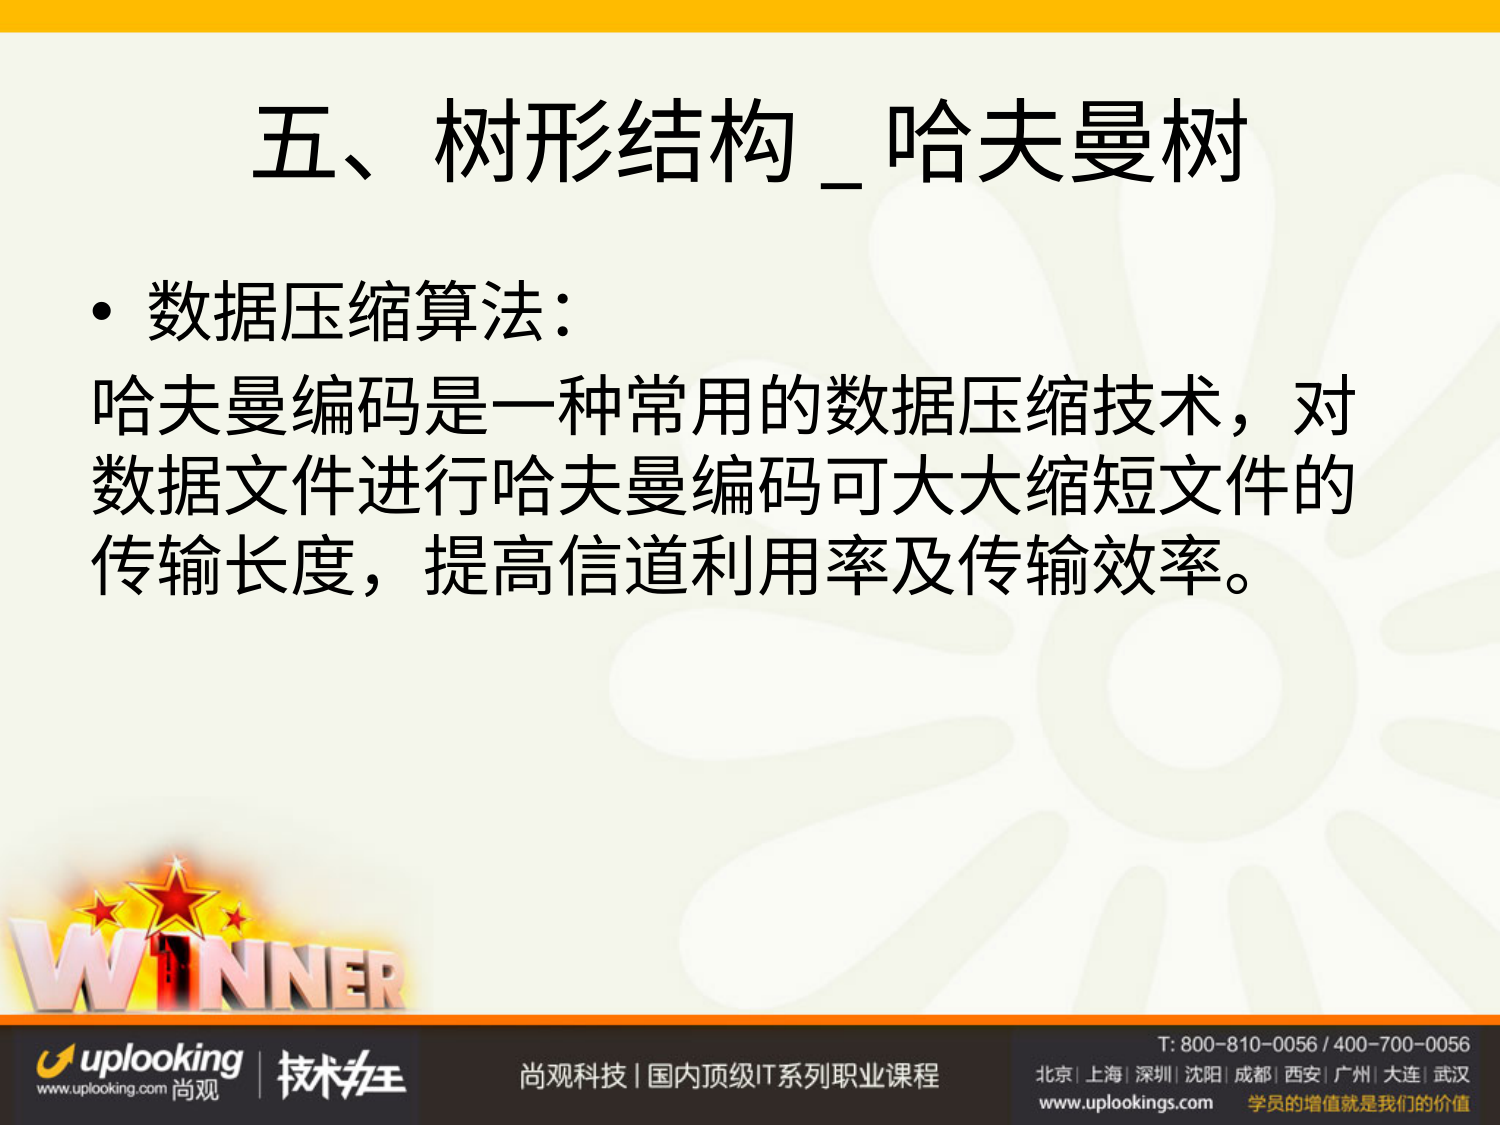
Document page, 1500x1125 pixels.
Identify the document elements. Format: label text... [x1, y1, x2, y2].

title 五、树形结构_哈夫曼树 [75, 45, 1425, 233]
picture [0, 0, 1500, 1125]
list 数据压缩算法： 哈夫曼编码是一种常用的数据压缩技术，对数据文件进行哈夫曼编码可大大缩短文件的传输长度，提高信道利用率及传输效率。 [75, 262, 1425, 1005]
